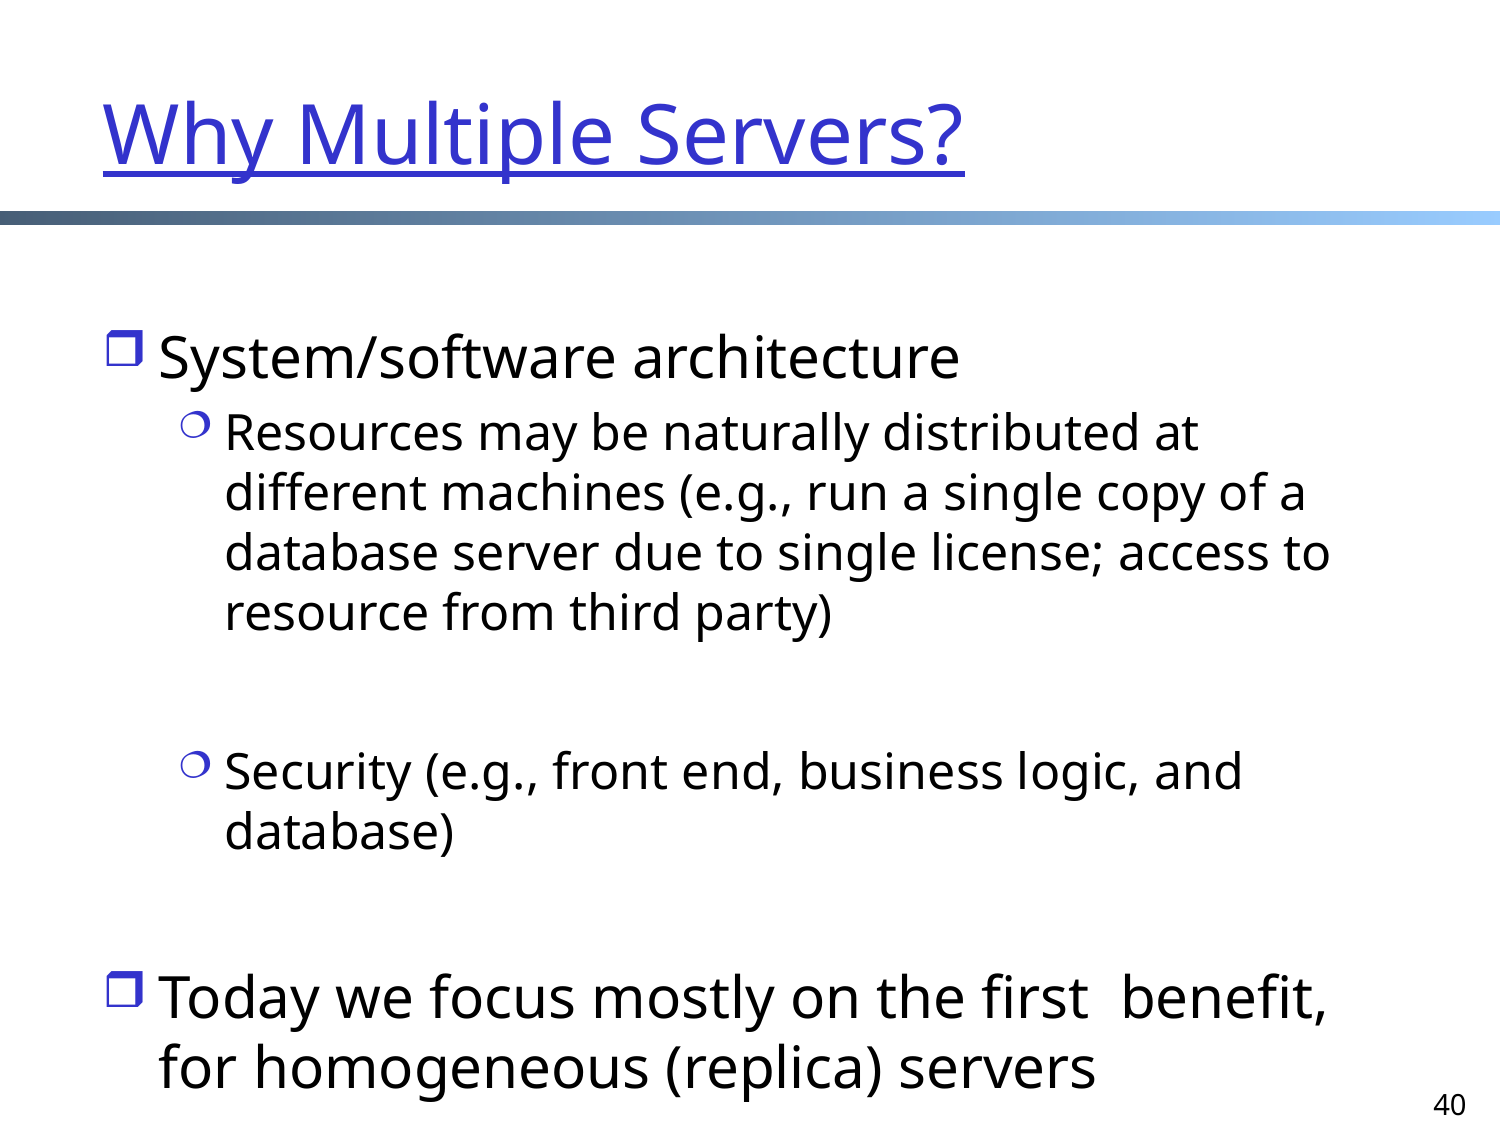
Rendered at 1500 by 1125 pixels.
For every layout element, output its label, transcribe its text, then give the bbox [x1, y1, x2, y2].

slide_number 40 [1406, 1078, 1482, 1125]
title Why Multiple Servers? [87, 37, 1363, 225]
list System/software architecture Resources may be naturally distributed at different machines (e.g., run a single copy of a database server due to single license; access to resource from third party) Security (e.g., front end, business logic, and database) Today we focus mostly on the first benefit, for homogeneous (replica) servers [87, 312, 1363, 1088]
